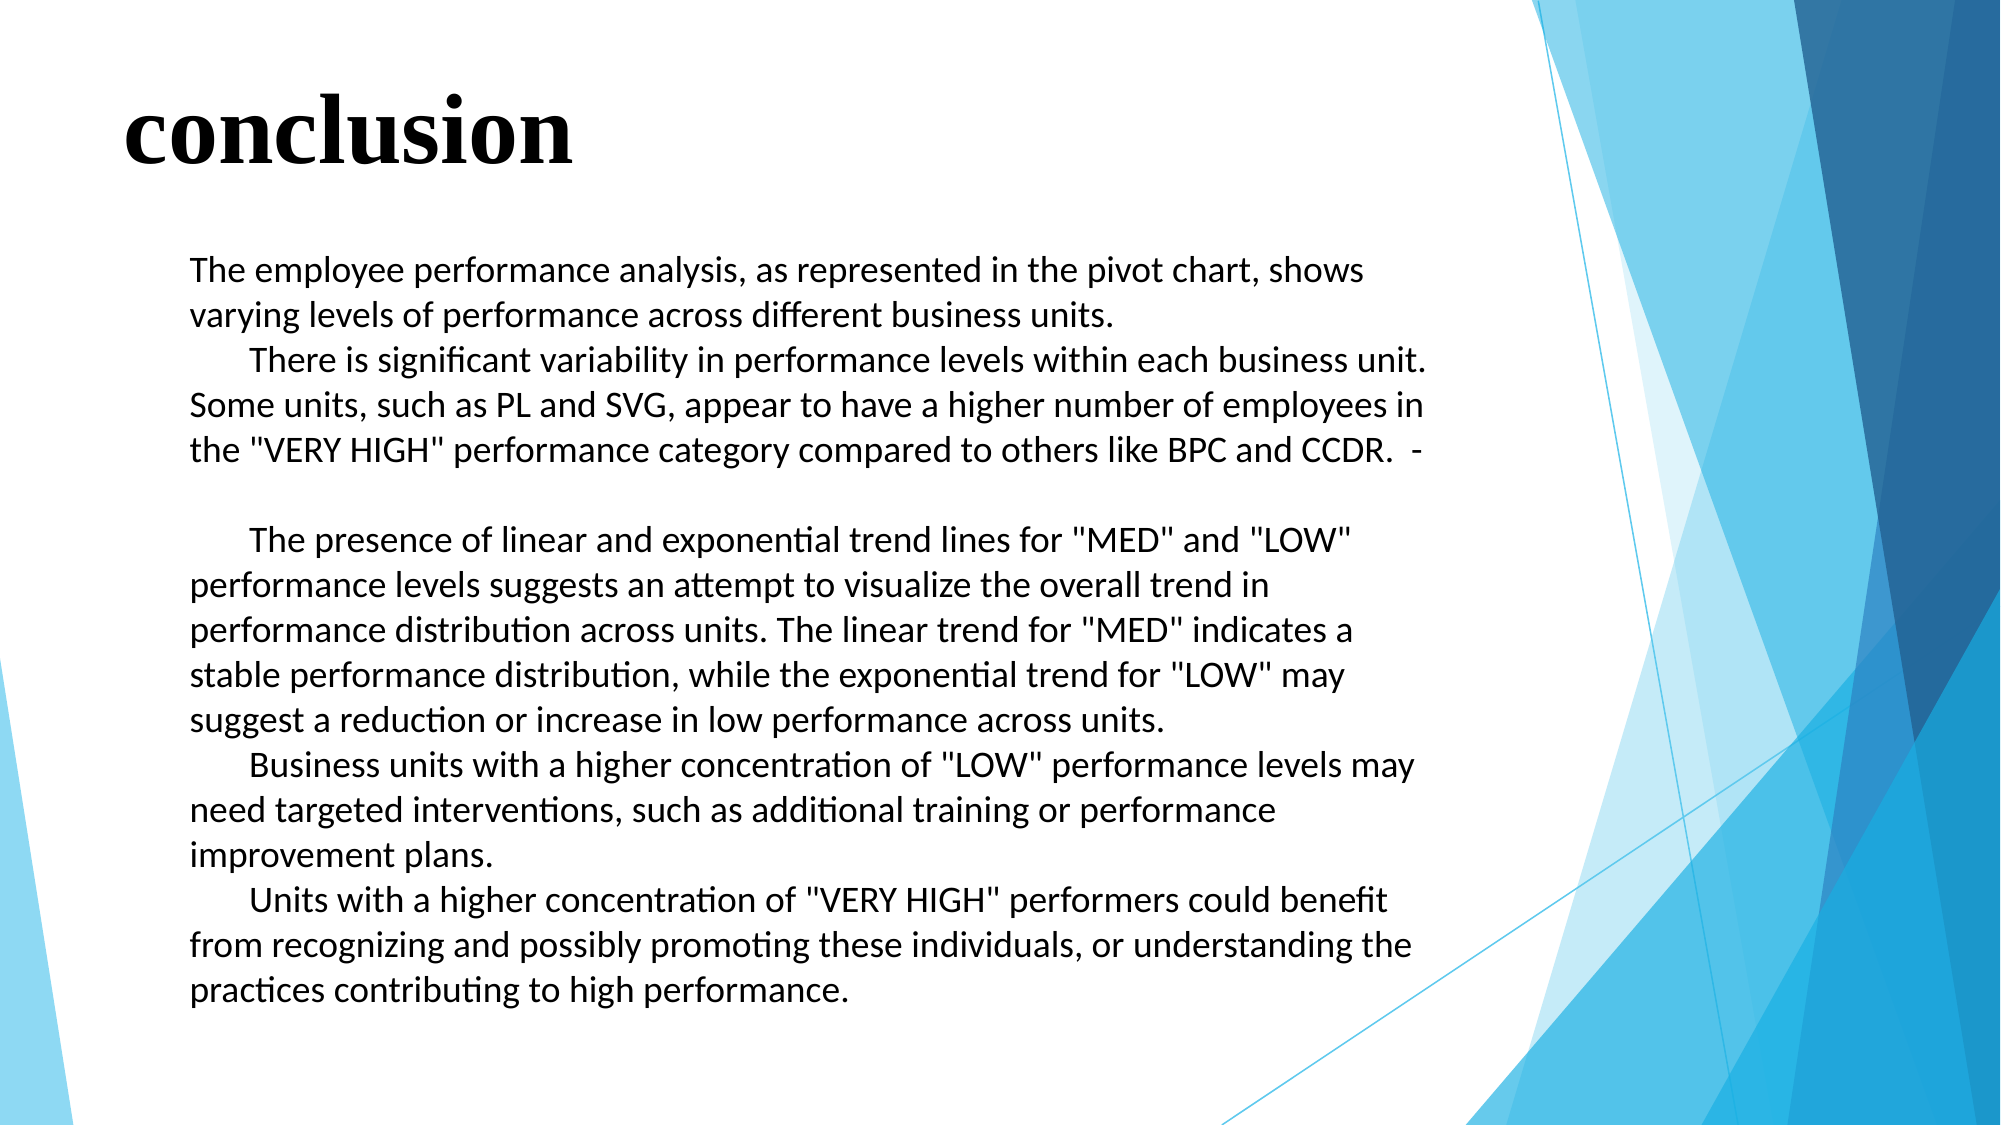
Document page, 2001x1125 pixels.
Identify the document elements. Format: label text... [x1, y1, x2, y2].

title conclusion [123, 63, 1877, 188]
text_box The employee performance analysis, as represented in the pivot chart, shows varying levels of performance across different business units. There is significant variability in performance levels within each business unit. Some units, such as PL and SVG, appear to have a higher number of employees in the "VERY HIGH" performance category compared to others like BPC and CCDR. - The presence of linear and exponential trend lines for "MED" and "LOW" performance levels suggests an attempt to visualize the overall trend in performance distribution across units. The linear trend for "MED" indicates a stable performance distribution, while the exponential trend for "LOW" may suggest a reduction or increase in low performance across units. Business units with a higher concentration of "LOW" performance levels may need targeted interventions, such as additional training or performance improvement plans. Units with a higher concentration of "VERY HIGH" performers could benefit from recognizing and possibly promoting these individuals, or understanding the practices contributing to high performance. [174, 237, 1463, 1018]
